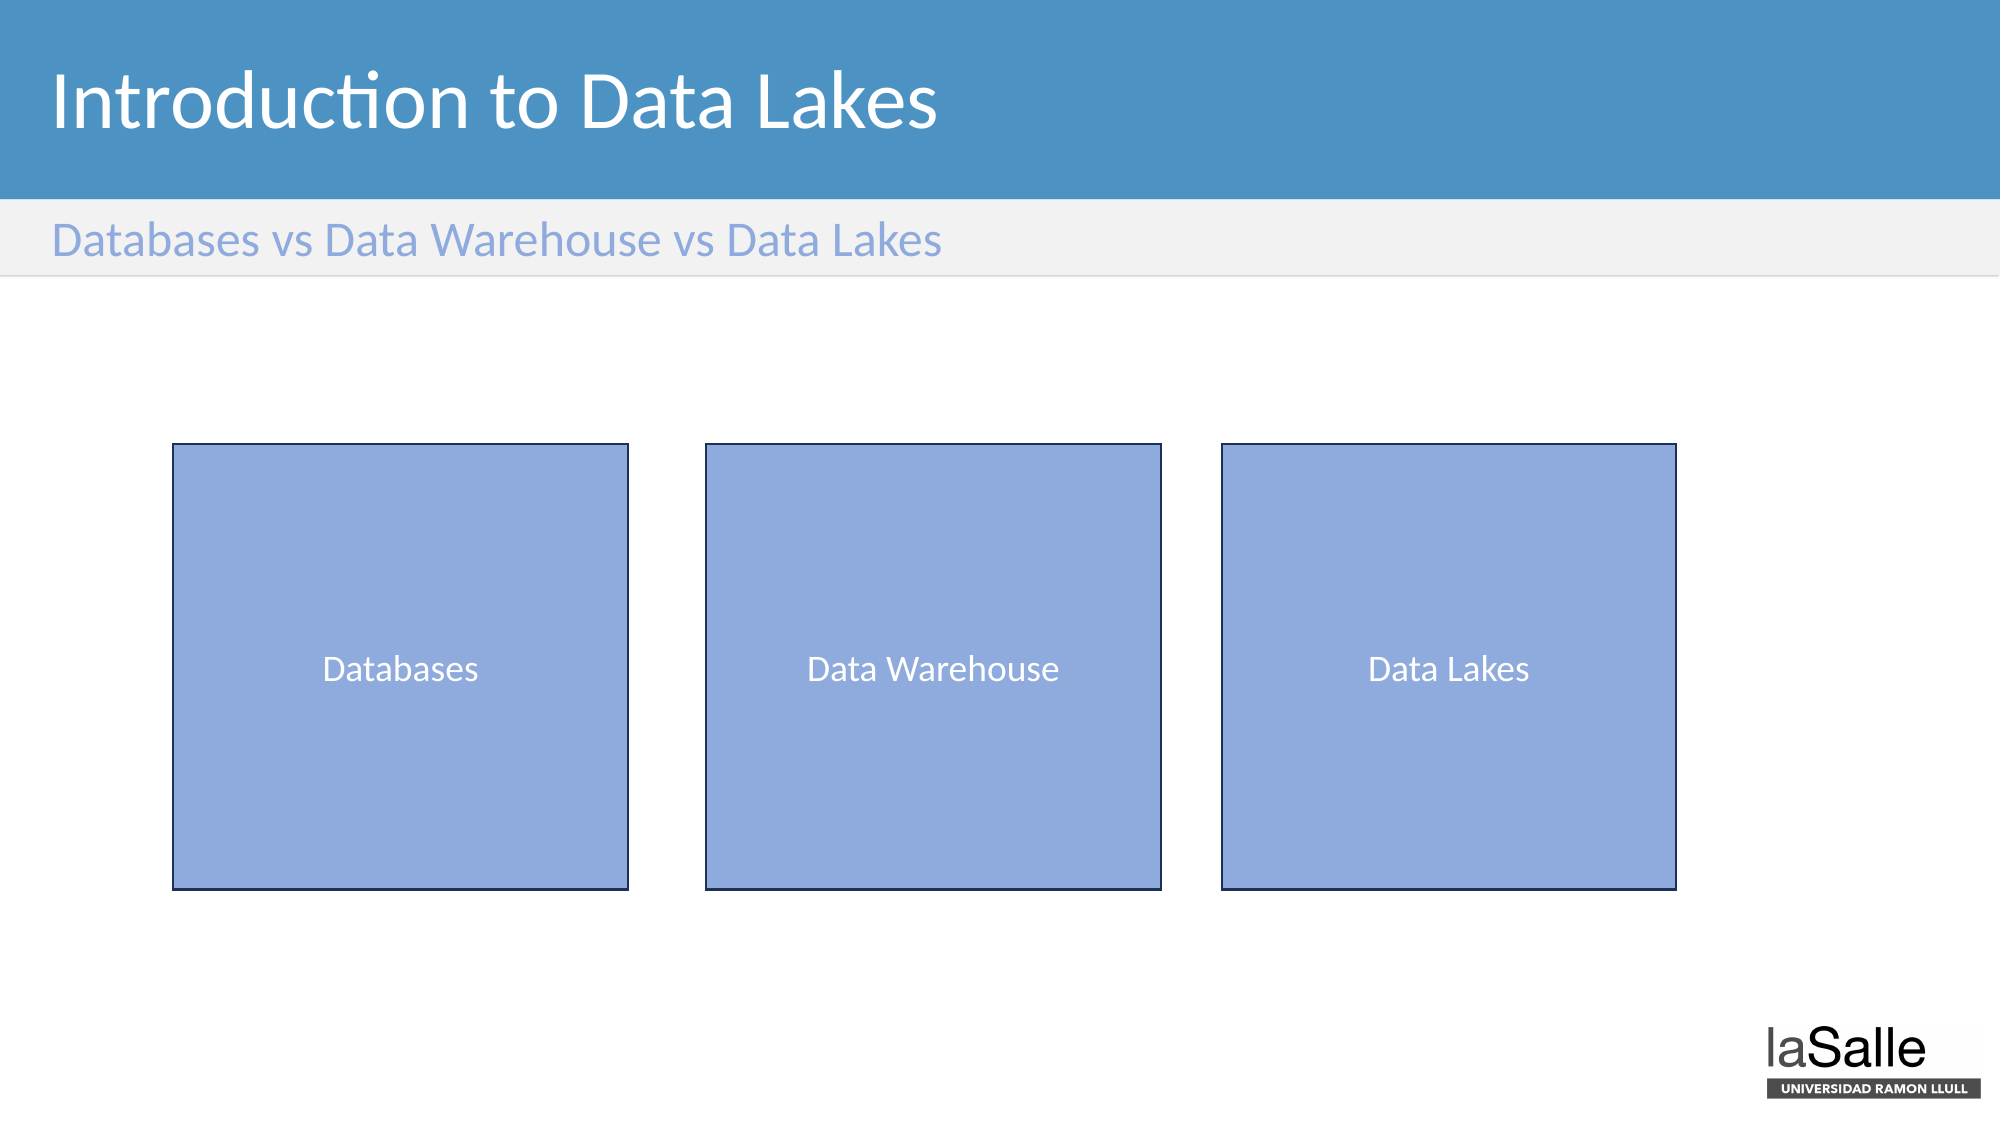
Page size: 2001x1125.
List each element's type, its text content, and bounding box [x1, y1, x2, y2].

text_box [0, 0, 2000, 199]
text_box Databases vs Data Warehouse vs Data Lakes [36, 199, 1869, 275]
text_box Introduction to Data Lakes [35, 37, 1950, 153]
text_box Databases [172, 443, 629, 891]
picture [1767, 1026, 1981, 1104]
text_box [0, 199, 2000, 276]
text_box Data Lakes [1221, 443, 1677, 891]
text_box Data Warehouse [705, 443, 1162, 891]
